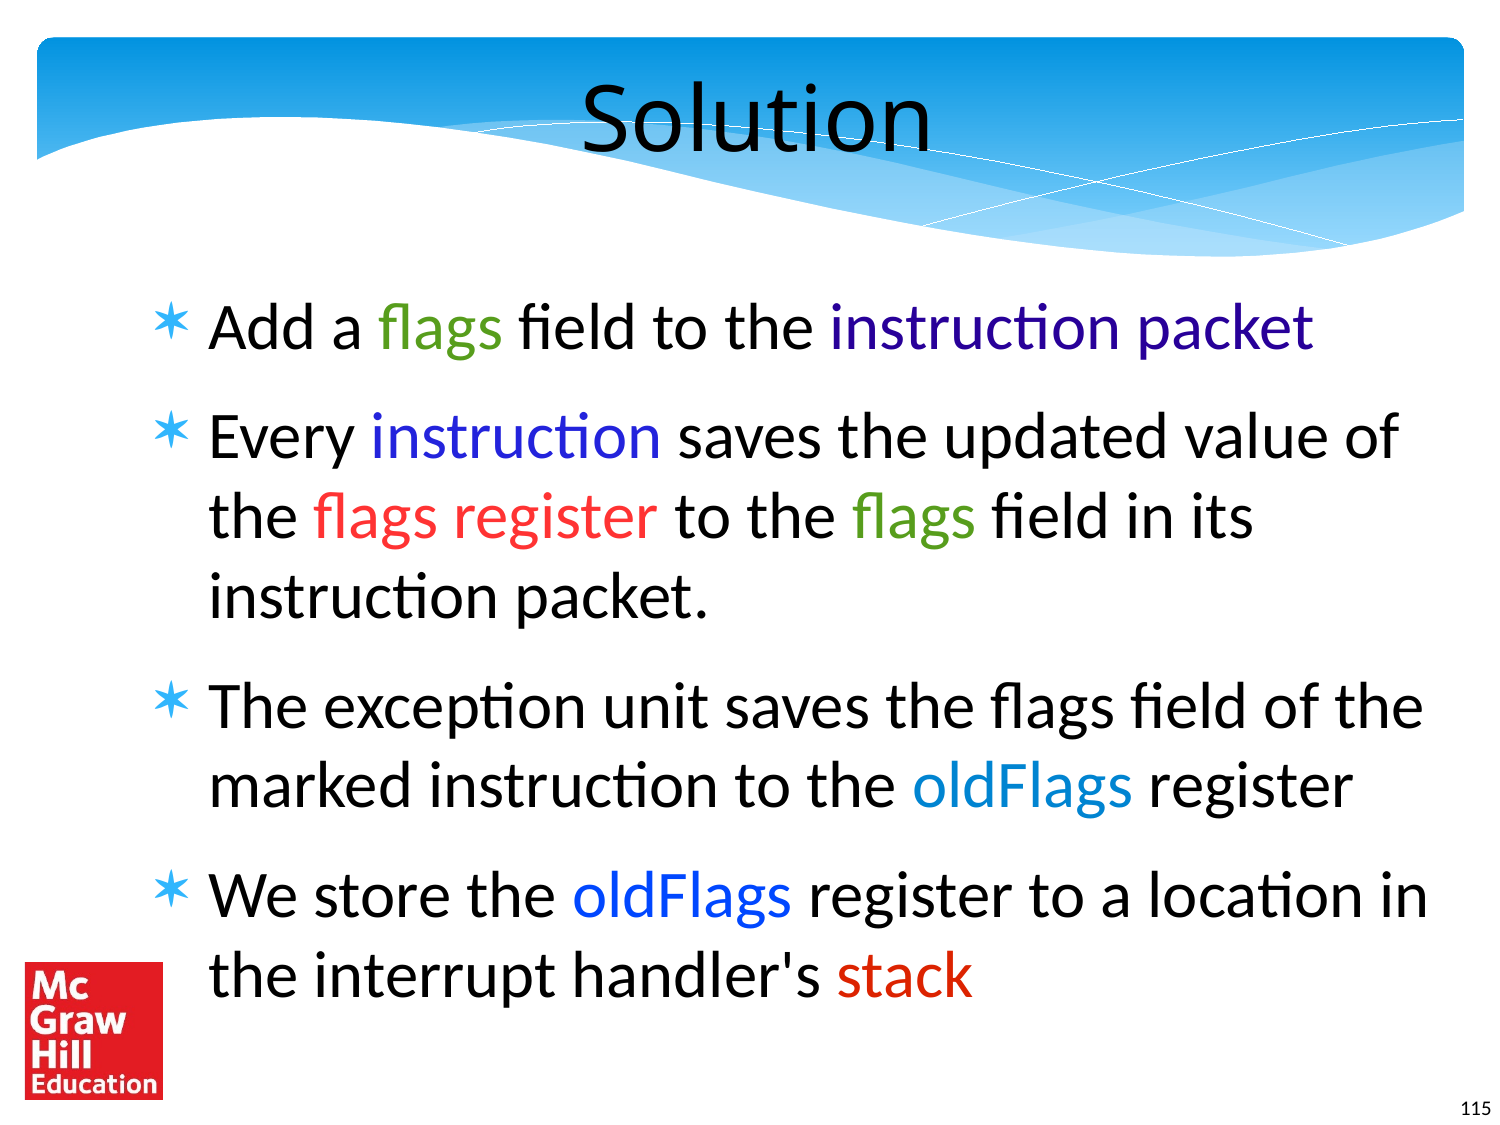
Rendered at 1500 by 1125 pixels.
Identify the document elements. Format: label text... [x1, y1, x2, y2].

picture [24, 962, 163, 1100]
list Add a flags field to the instruction packet Every instruction saves the updated value of the flags register to the flags field in its instruction packet. The exception unit saves the flags field of the marked instruction to the oldFlags register We store the oldFlags register to a location in the interrupt handler's stack [137, 282, 1488, 1025]
title Solution [150, 37, 1367, 192]
